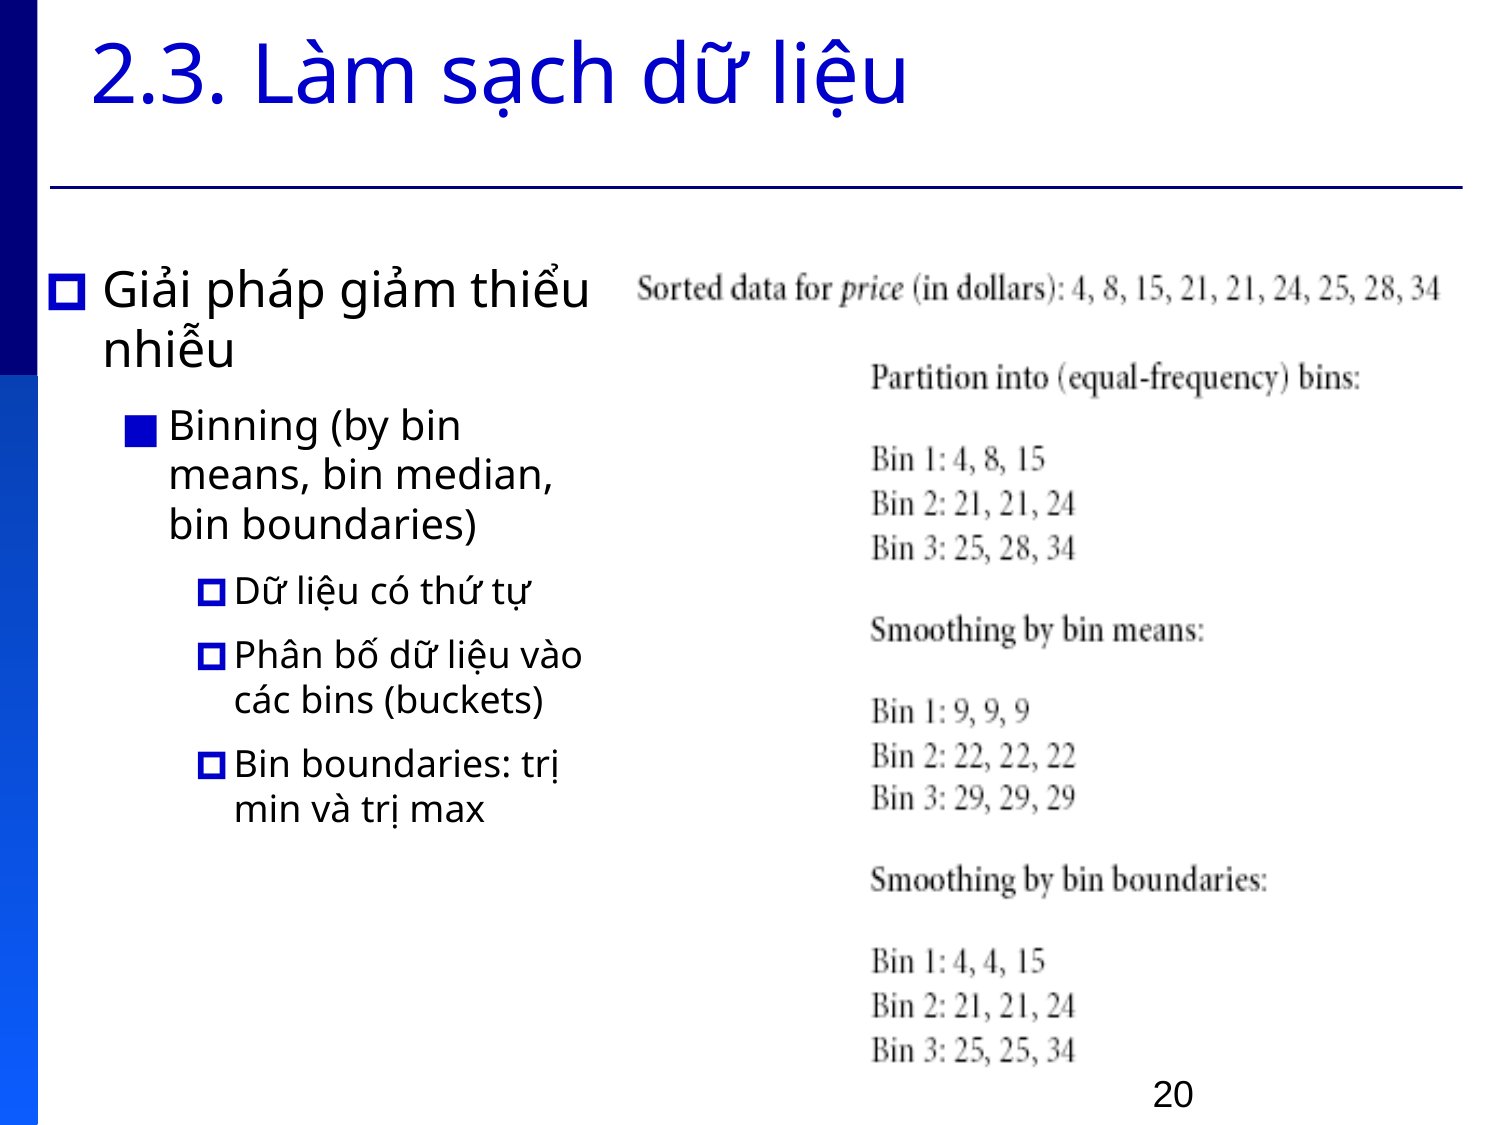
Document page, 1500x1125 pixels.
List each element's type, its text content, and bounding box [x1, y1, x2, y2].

title 2.3. Làm sạch dữ liệu [75, 12, 1475, 180]
slide_number 20 [1137, 1062, 1488, 1113]
list Giải pháp giảm thiểu nhiễu Binning (by bin means, bin median, bin boundaries) Dữ liệu có thứ tự Phân bố dữ liệu vào các bins (buckets) Bin boundaries: trị min và trị max [31, 249, 625, 1113]
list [632, 265, 1451, 1076]
